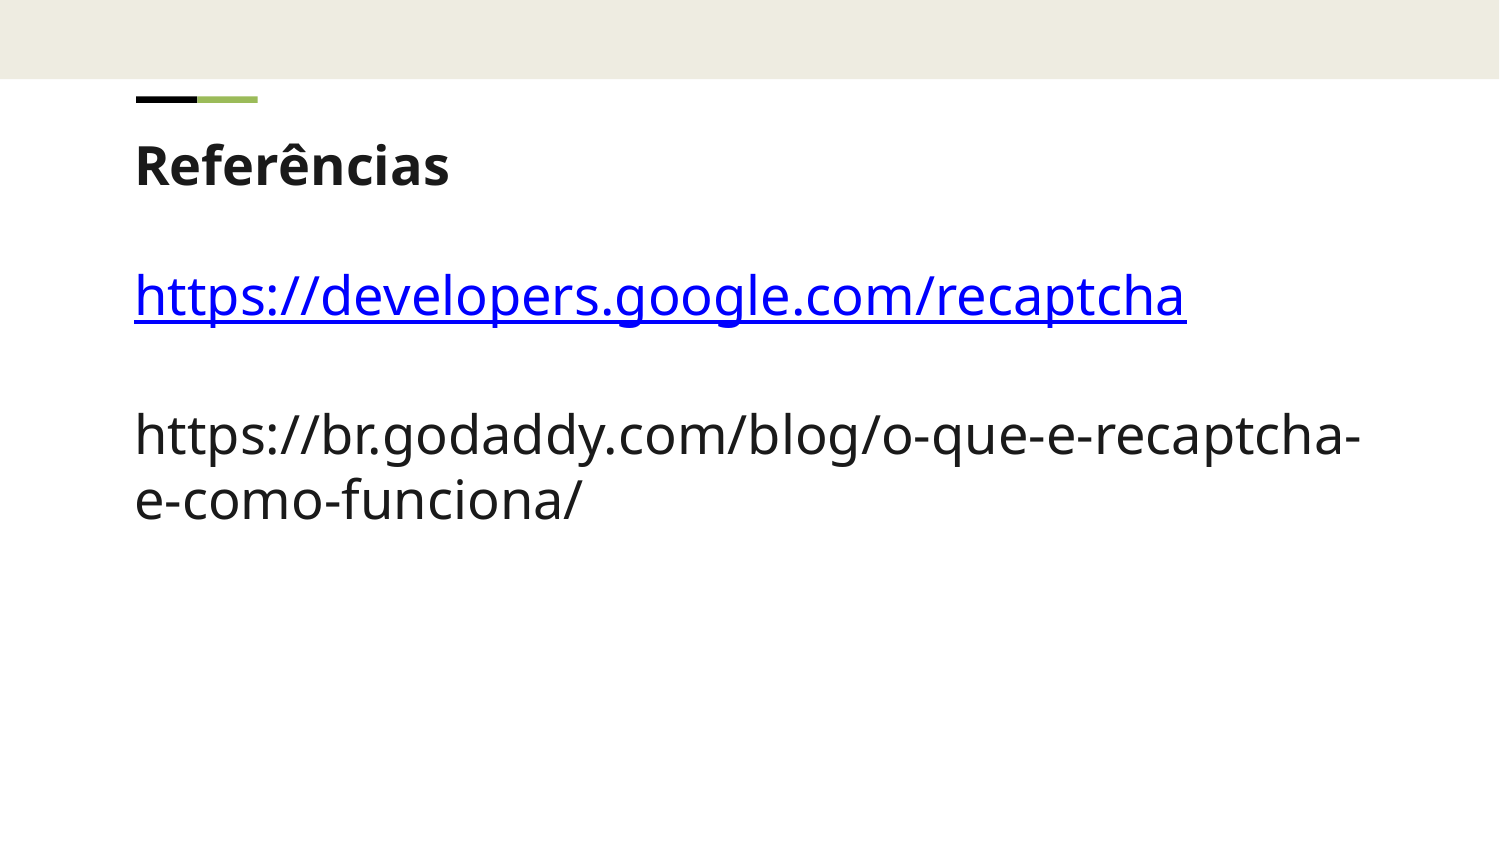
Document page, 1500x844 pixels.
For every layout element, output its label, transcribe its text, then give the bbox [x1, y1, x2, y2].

text_box Referências https://developers.google.com/recaptcha https://br.godaddy.com/blog/o-que-e-recaptcha-e-como-funciona/ [119, 116, 1381, 204]
text_box [119, 240, 1381, 779]
